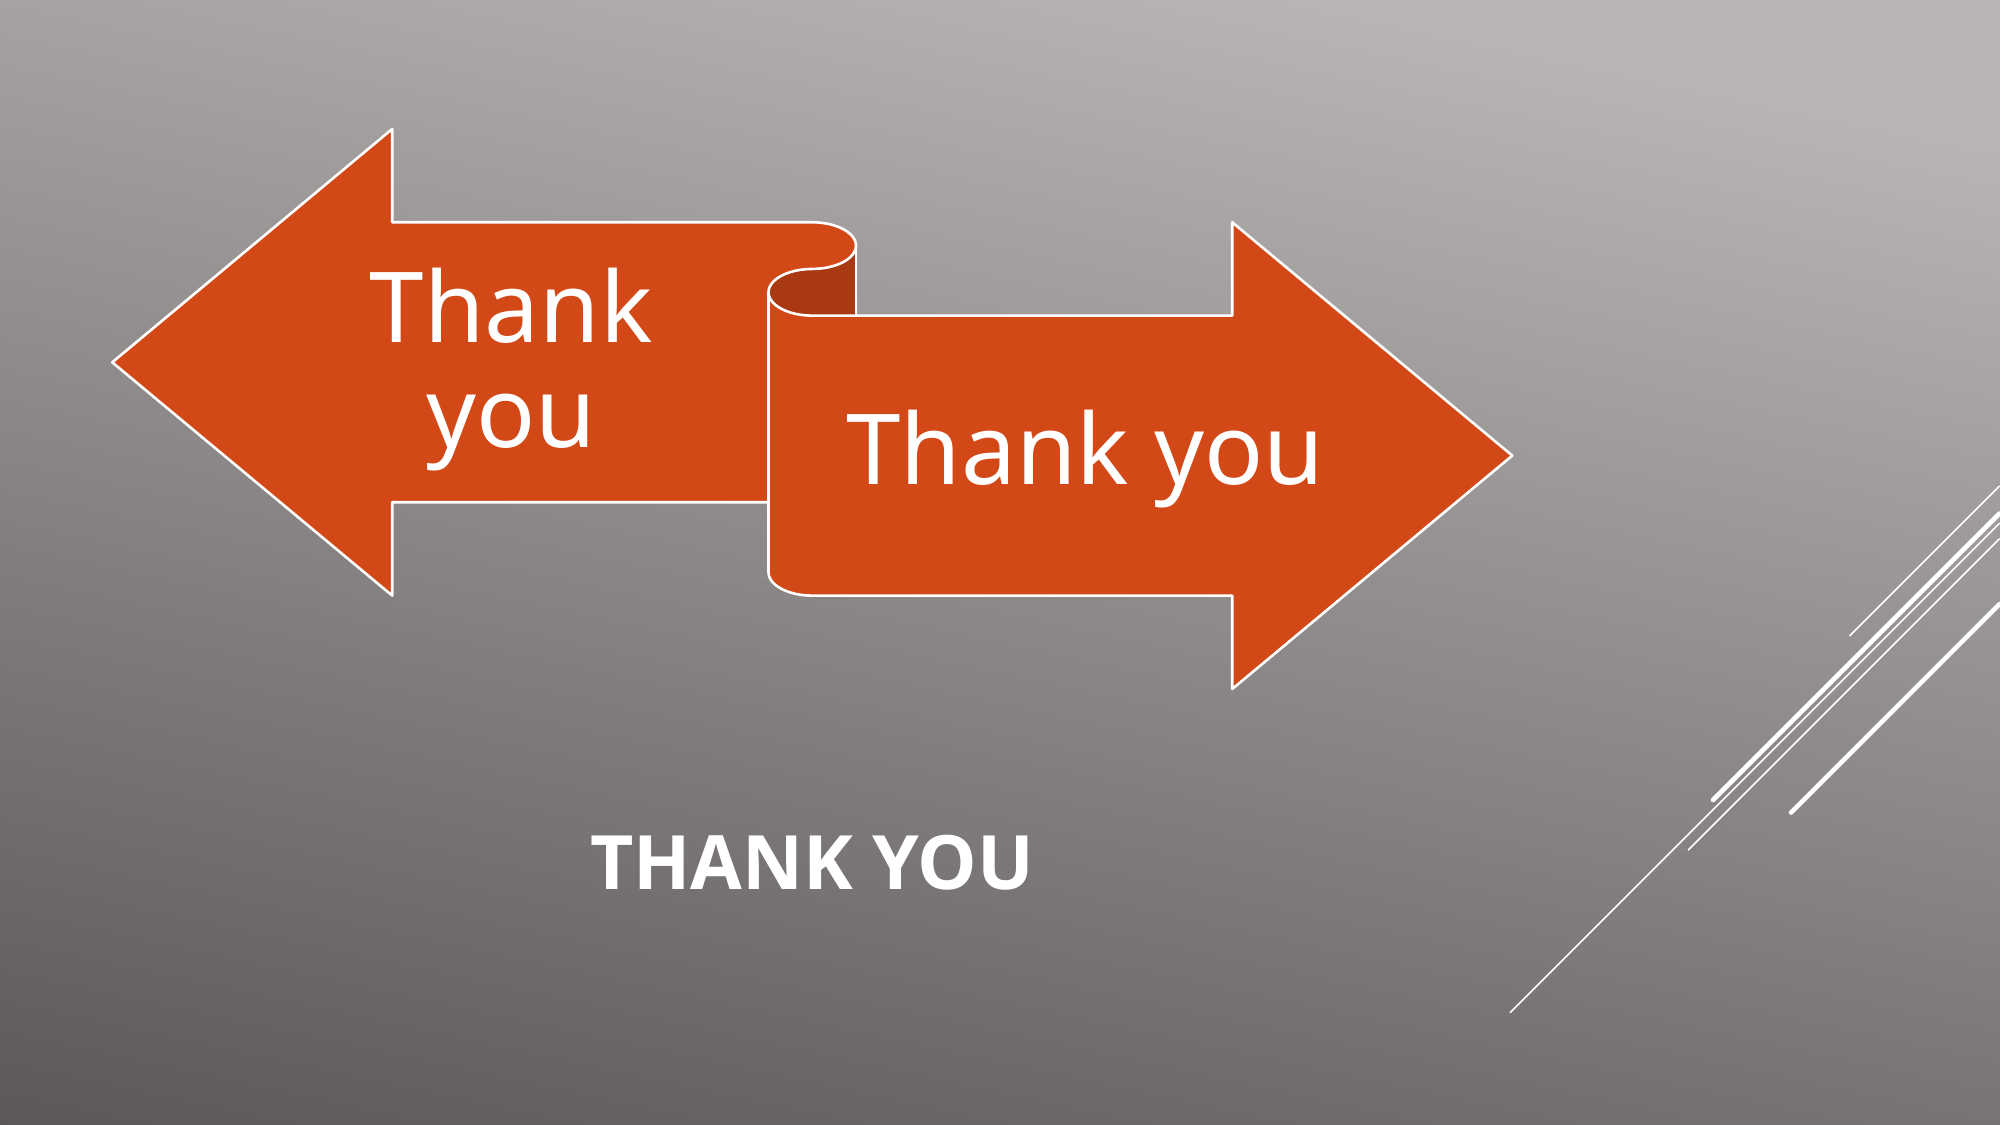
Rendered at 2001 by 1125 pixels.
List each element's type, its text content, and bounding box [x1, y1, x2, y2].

title Thank you [112, 736, 1513, 984]
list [111, 112, 1513, 706]
